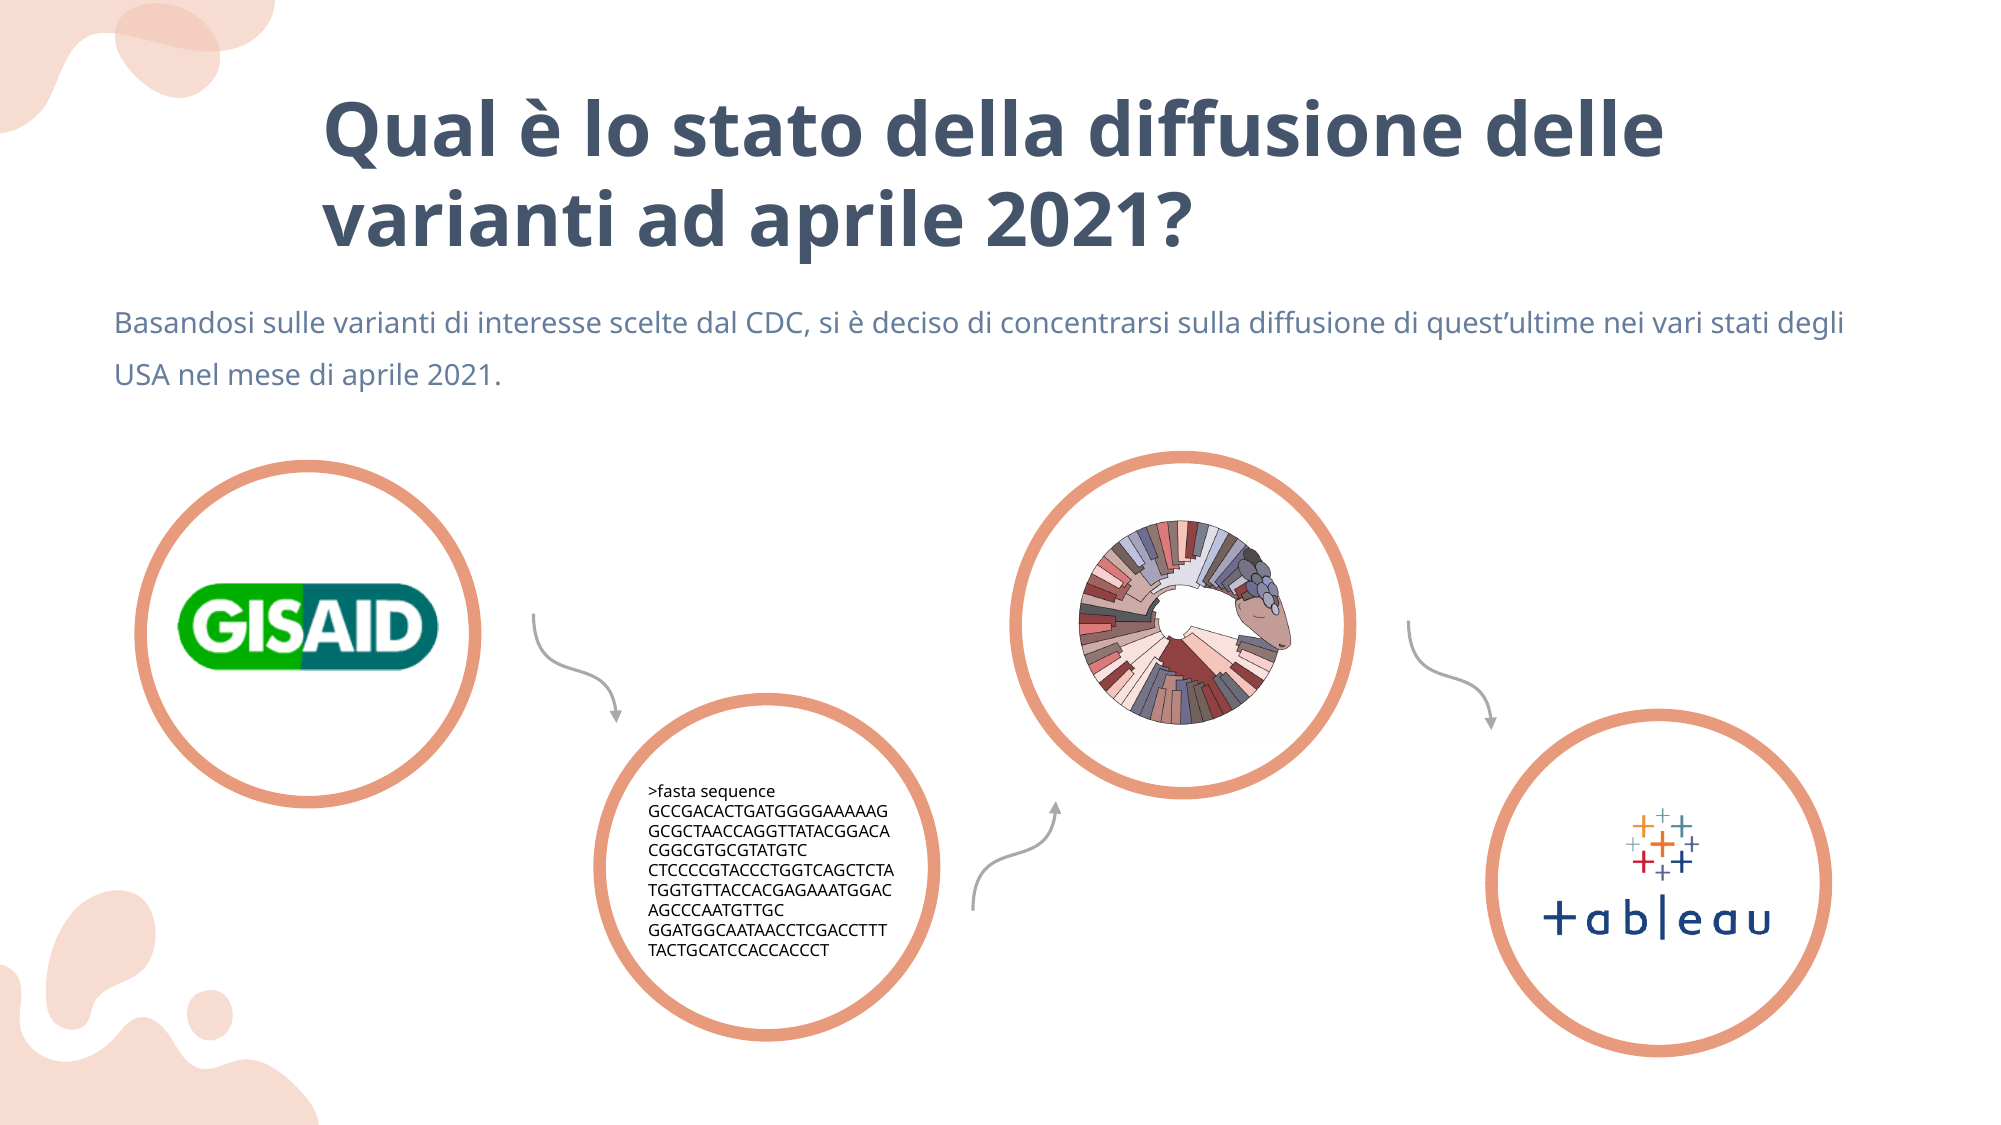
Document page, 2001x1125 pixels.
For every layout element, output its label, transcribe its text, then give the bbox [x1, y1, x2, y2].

text_box [1063, 455, 1303, 506]
text_box [598, 698, 936, 1037]
picture [177, 582, 439, 672]
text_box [0, 879, 319, 1125]
text_box Basandosi sulle varianti di interesse scelte dal CDC, si è deciso di concentrarsi sulla diffusione di quest’ultime nei vari stati degli USA nel mese di aprile 2021. [99, 279, 1881, 399]
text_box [0, 0, 276, 134]
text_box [972, 801, 1056, 911]
text_box [1311, 515, 1352, 735]
text_box [1060, 741, 1306, 795]
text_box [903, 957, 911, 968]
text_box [533, 613, 617, 723]
text_box [1490, 713, 1827, 1053]
picture [1542, 805, 1775, 941]
text_box [1014, 516, 1054, 734]
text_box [1408, 620, 1492, 730]
text_box Qual è lo stato della diffusione delle varianti ad aprile 2021? [307, 73, 1853, 279]
picture [1054, 506, 1311, 741]
text_box [139, 464, 477, 804]
